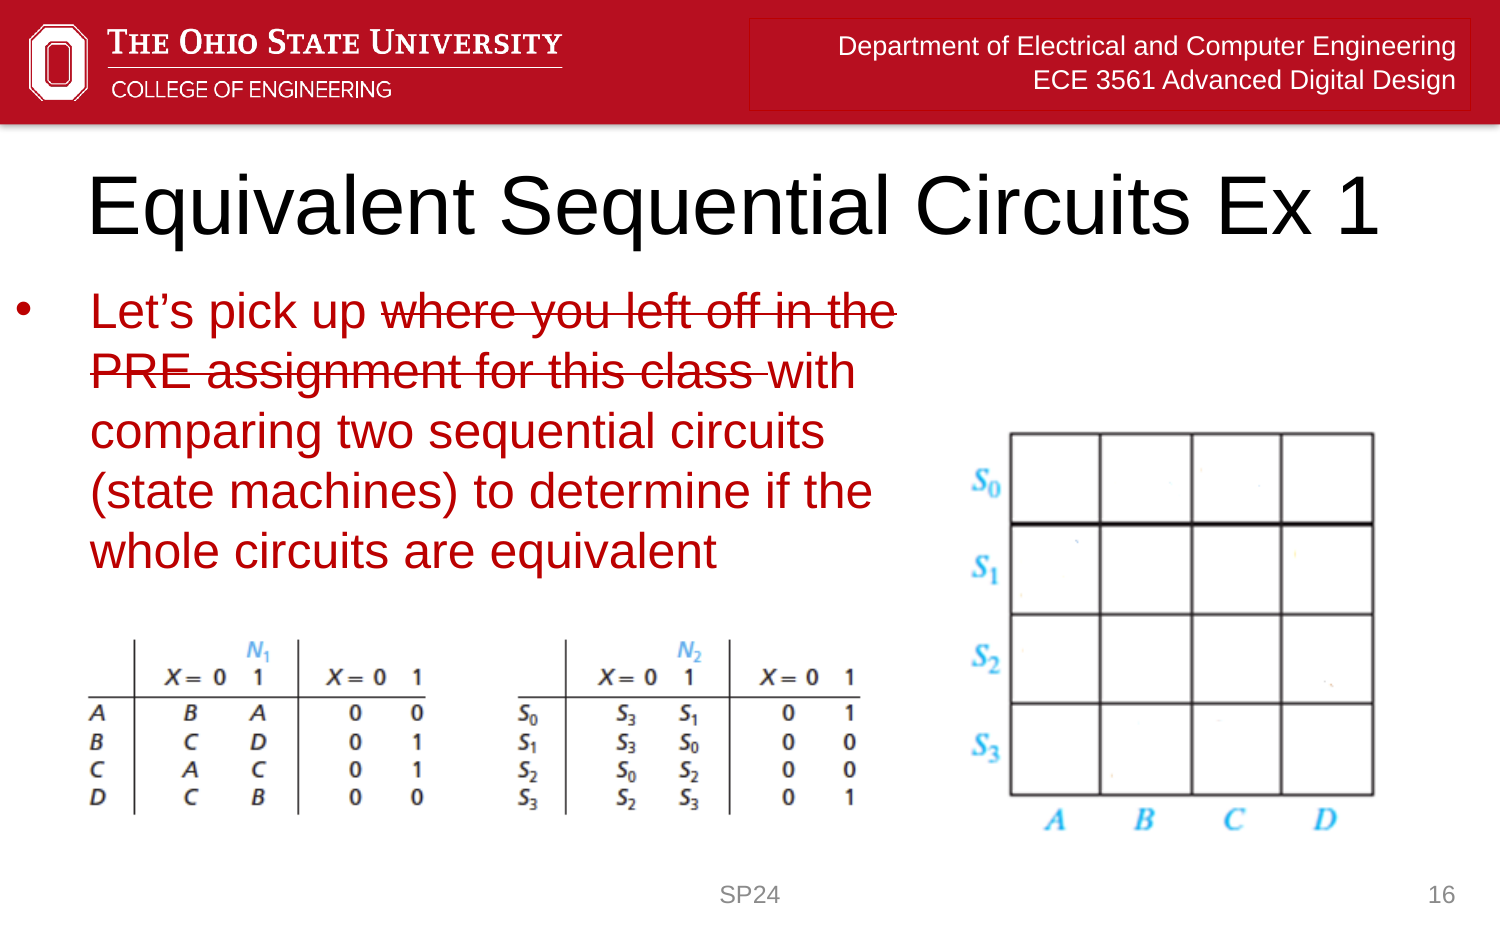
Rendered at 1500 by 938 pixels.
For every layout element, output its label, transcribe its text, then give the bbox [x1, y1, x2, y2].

picture [955, 404, 1412, 851]
list Let’s pick up where you left off in the PRE assignment for this class with comparing two sequential circuits (state machines) to determine if the whole circuits are equivalent [0, 270, 956, 849]
picture [71, 627, 881, 829]
slide_number 16 [1133, 868, 1471, 919]
footer SP24 [496, 868, 1004, 919]
title Equivalent Sequential Circuits Ex 1 [72, 143, 1433, 251]
